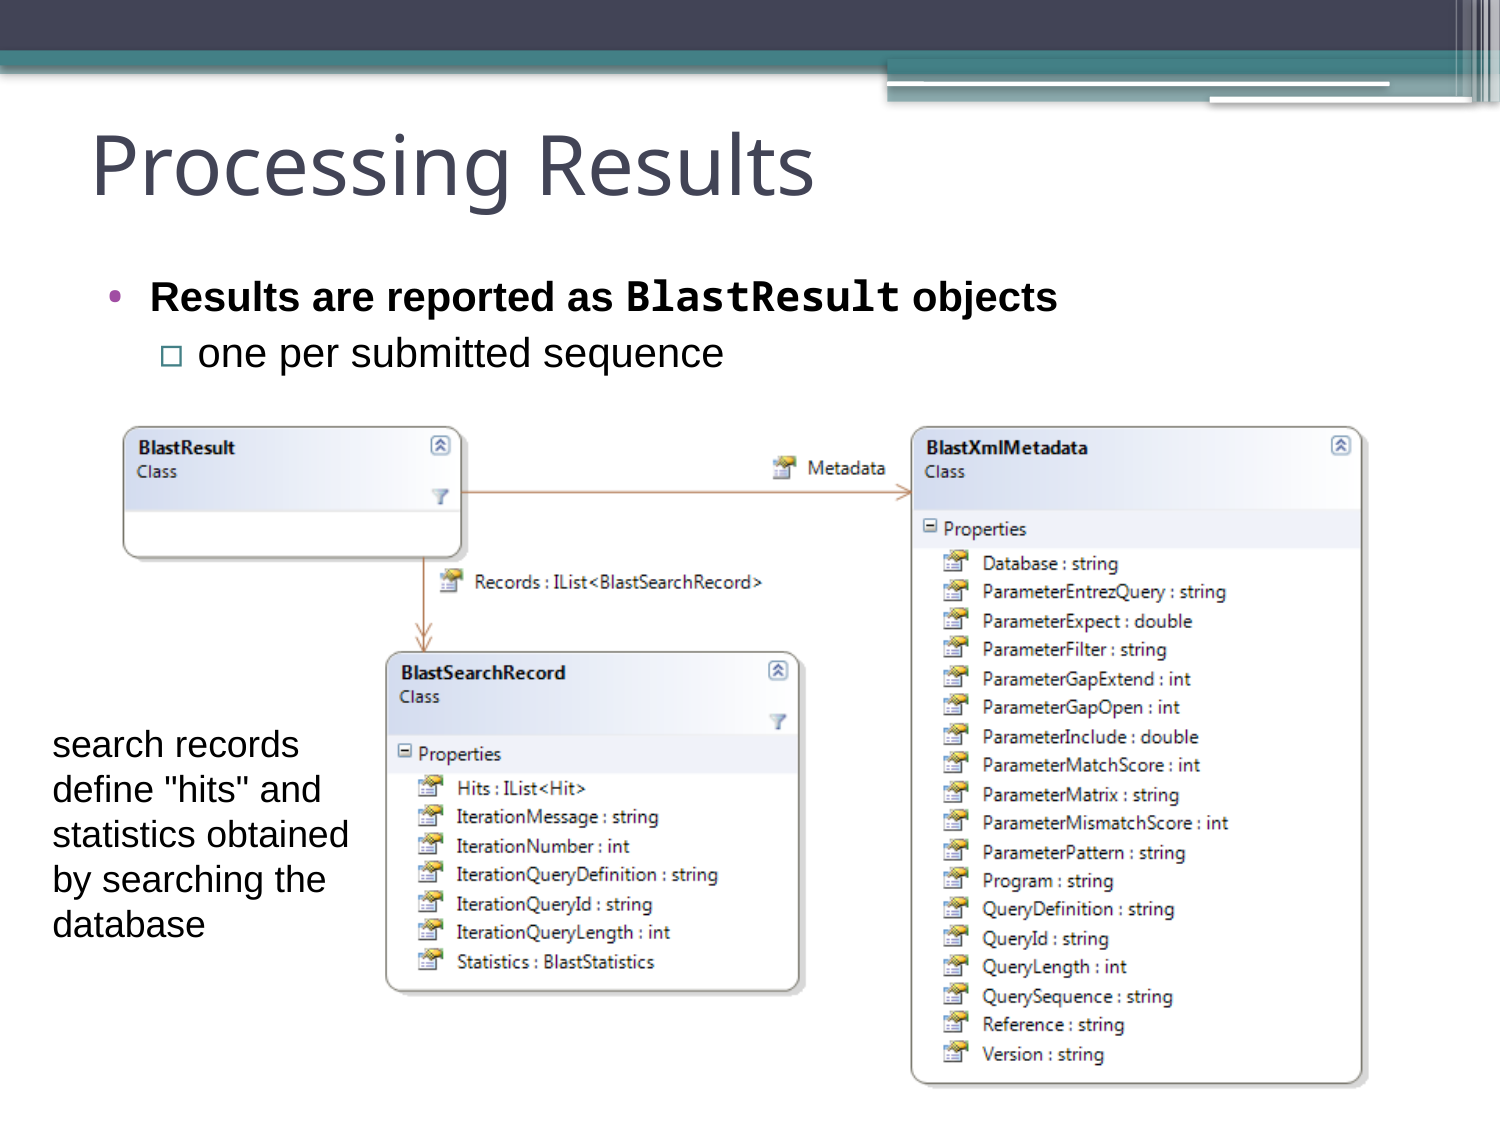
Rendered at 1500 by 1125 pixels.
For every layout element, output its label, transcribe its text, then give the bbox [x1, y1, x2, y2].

text_box search records define "hits" and statistics obtained by searching the database [37, 712, 105, 953]
picture [112, 416, 1384, 1101]
list Results are reported as BlastResult objects one per submitted sequence [75, 262, 1425, 425]
title Processing Results [75, 75, 1425, 250]
